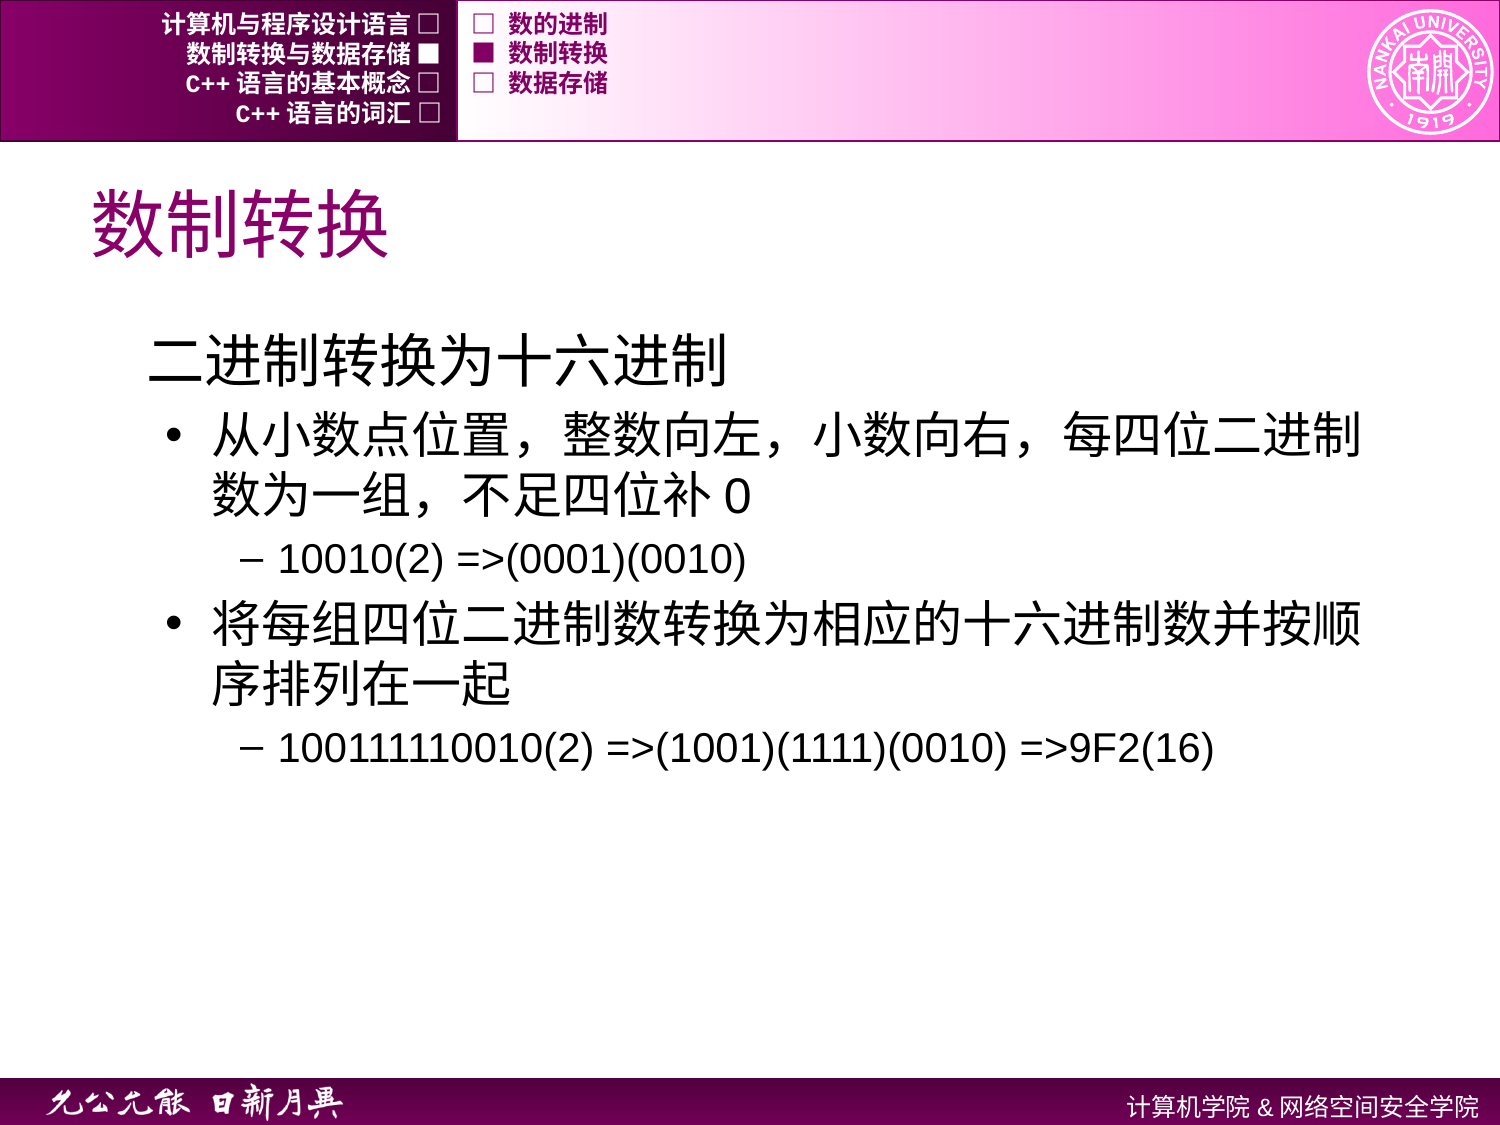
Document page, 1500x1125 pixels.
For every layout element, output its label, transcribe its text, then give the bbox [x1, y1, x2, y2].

text_box ■ 数制转换 [455, 36, 1361, 66]
text_box □ 数的进制 [455, 7, 1361, 36]
title 数制转换 [74, 163, 1426, 282]
text_box C++语言的基本概念 □ [0, 66, 455, 95]
text_box C++语言的词汇 □ [0, 95, 459, 129]
text_box □ 数据存储 [455, 66, 1361, 99]
list 二进制转换为十六进制 从小数点位置，整数向左，小数向右，每四位二进制数为一组，不足四位补0 10010(2) =>(0001)(0010) 将每组四位二进制数转换为相应的十六进制数并按顺序排列在一起 100111110010(2) =>(1001)(1111)(0010) =>9F2(16) [74, 316, 1426, 1055]
picture [35, 1081, 356, 1122]
text_box 数制转换与数据存储 ■ [0, 36, 455, 66]
text_box 计算机与程序设计语言 □ [0, 7, 455, 36]
